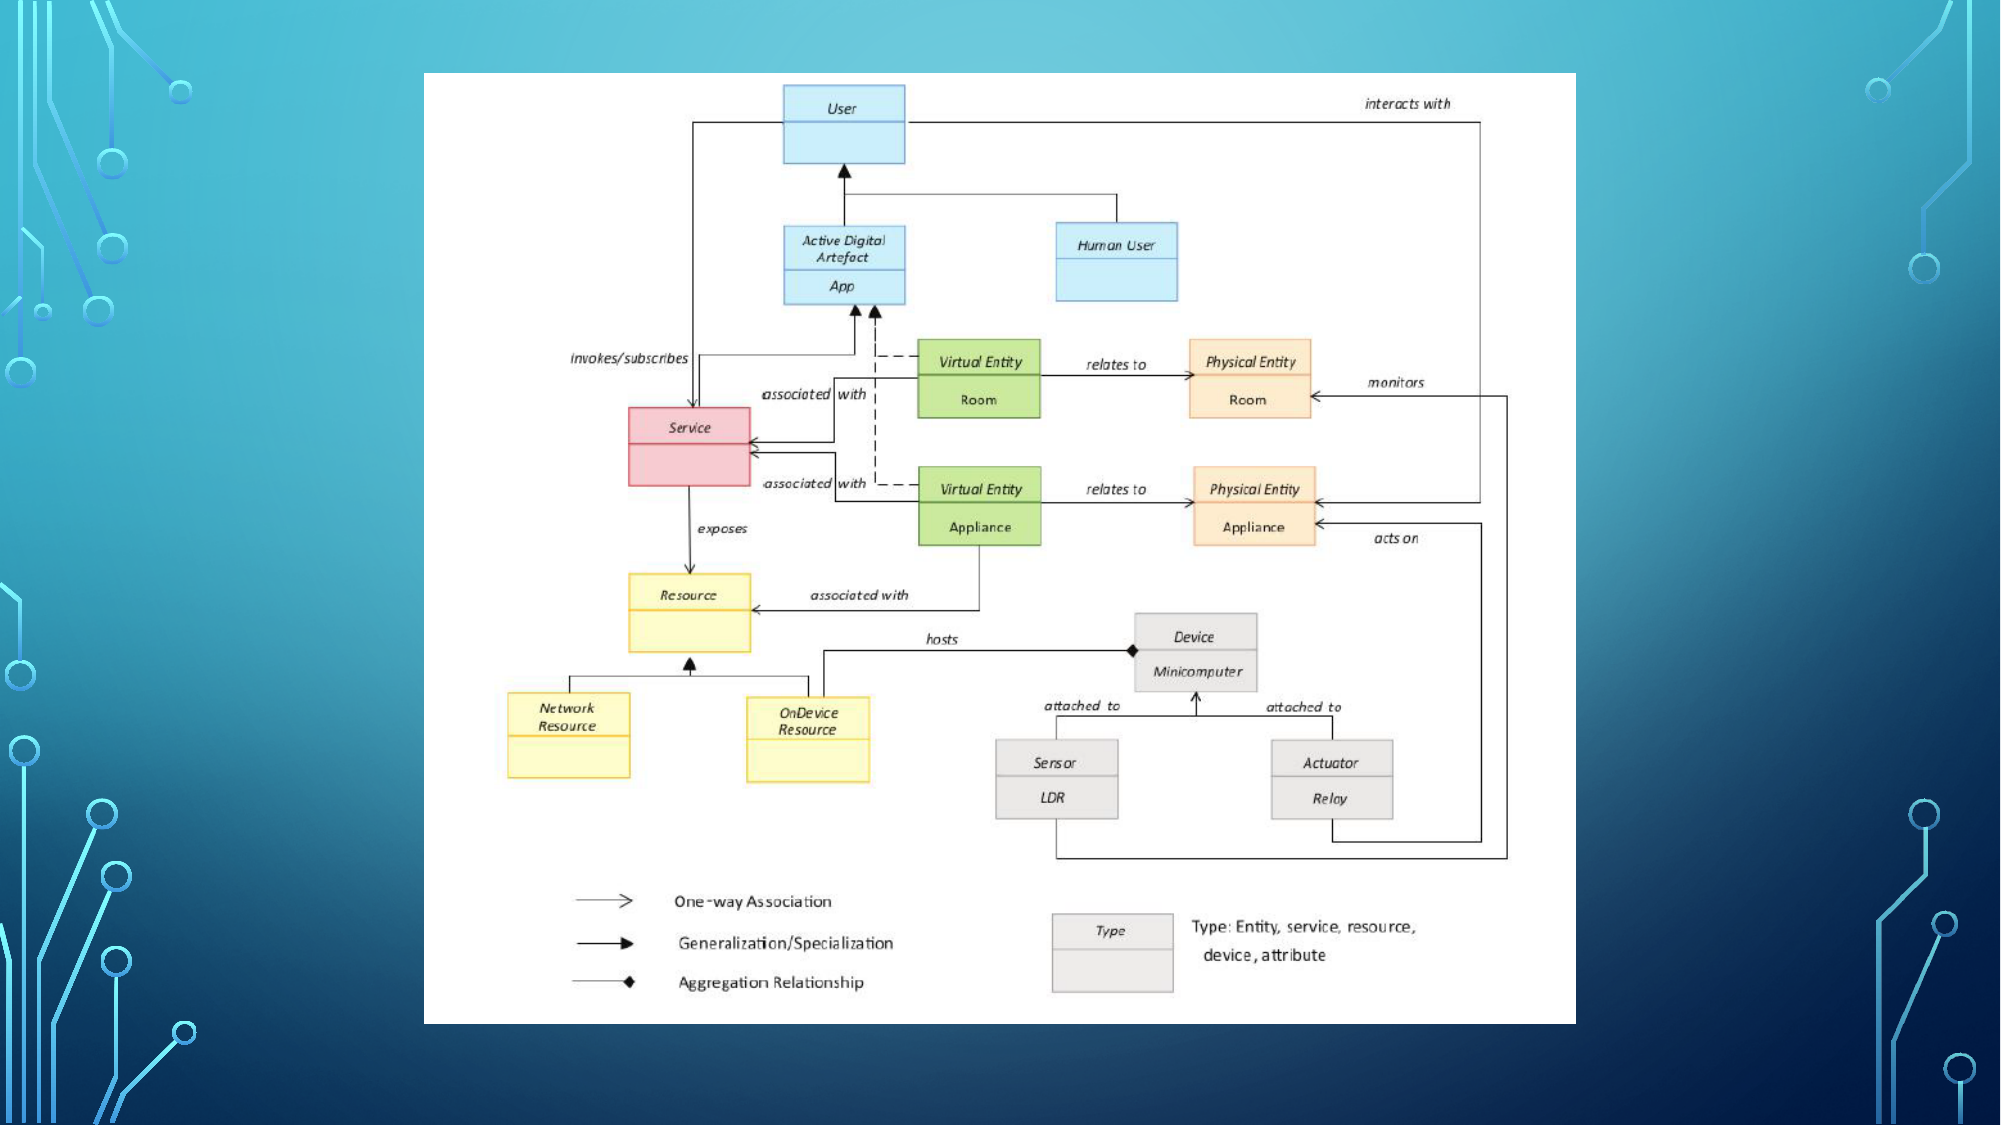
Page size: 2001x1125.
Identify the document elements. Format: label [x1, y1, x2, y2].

list [423, 73, 1577, 1024]
